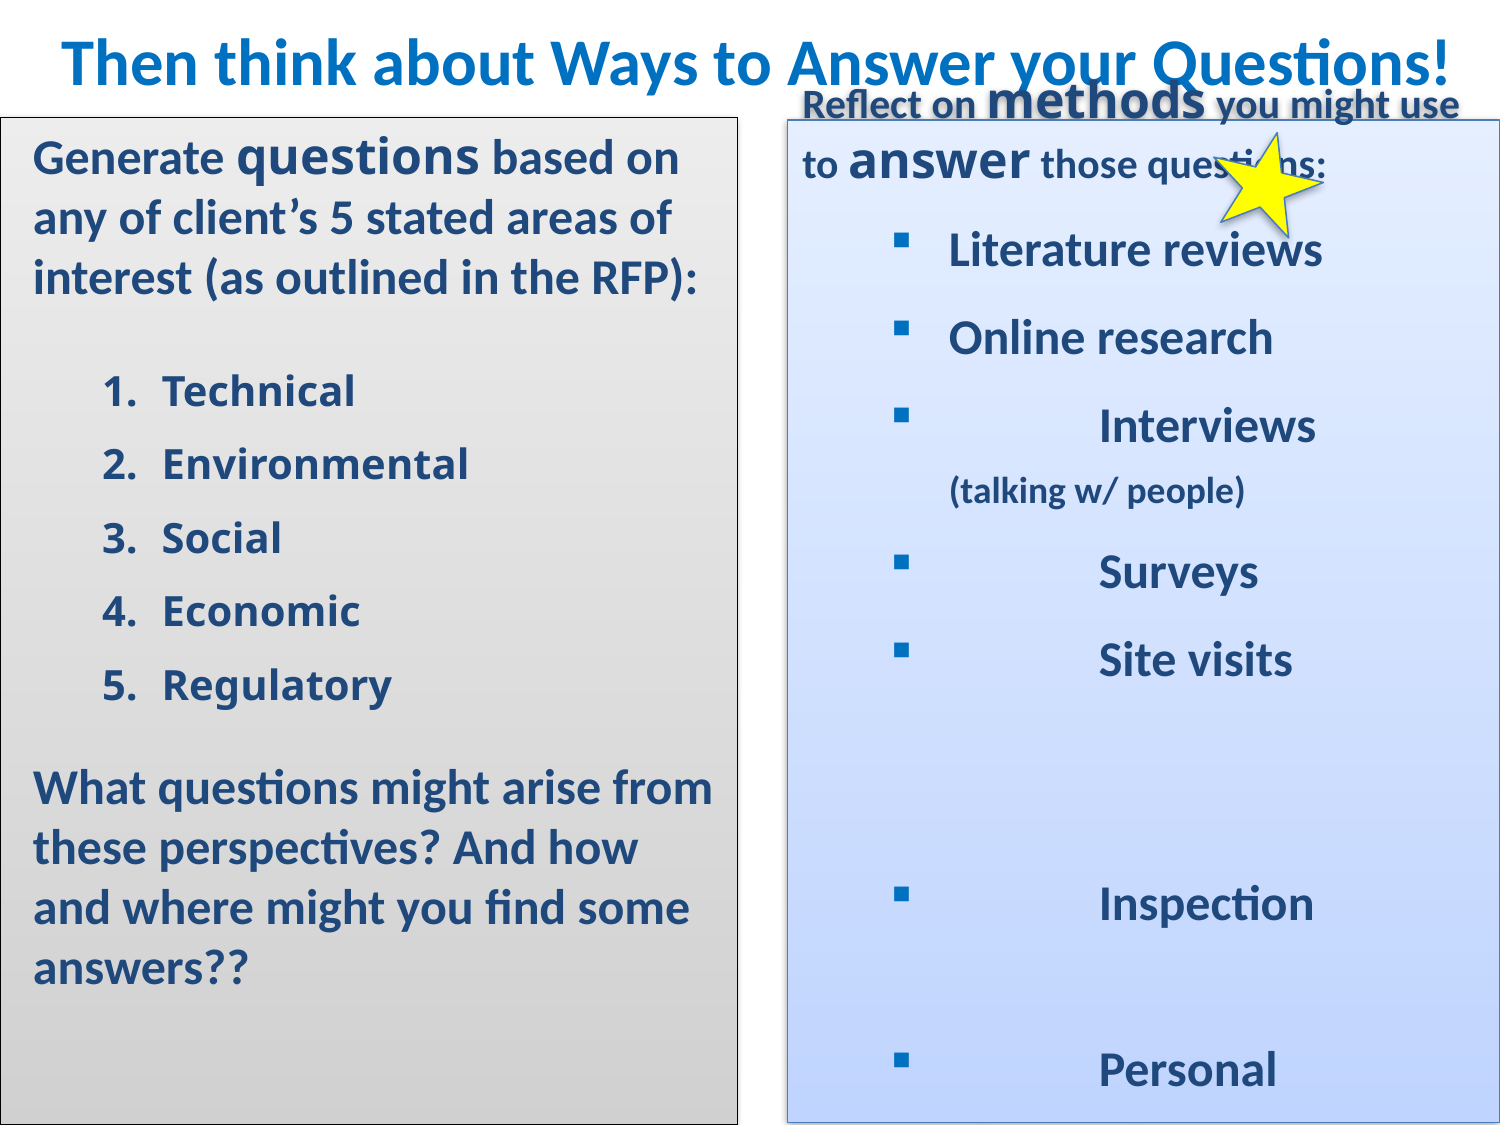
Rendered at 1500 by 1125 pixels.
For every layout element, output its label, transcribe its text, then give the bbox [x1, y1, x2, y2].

list Generate questions based on any of client’s 5 stated areas of interest (as outlined in the RFP): Technical Environmental Social Economic Regulatory What questions might arise from these perspectives? And how and where might you find some answers?? [0, 117, 738, 1125]
text_box Reflect on methods you might use to answer those questions: Literature reviews Online research Interviews (talking w/ people) Surveys Site visits Inspection Personal observation [787, 119, 1500, 1123]
text_box [1213, 131, 1325, 239]
title Then think about Ways to Answer your Questions! [0, 0, 1500, 118]
